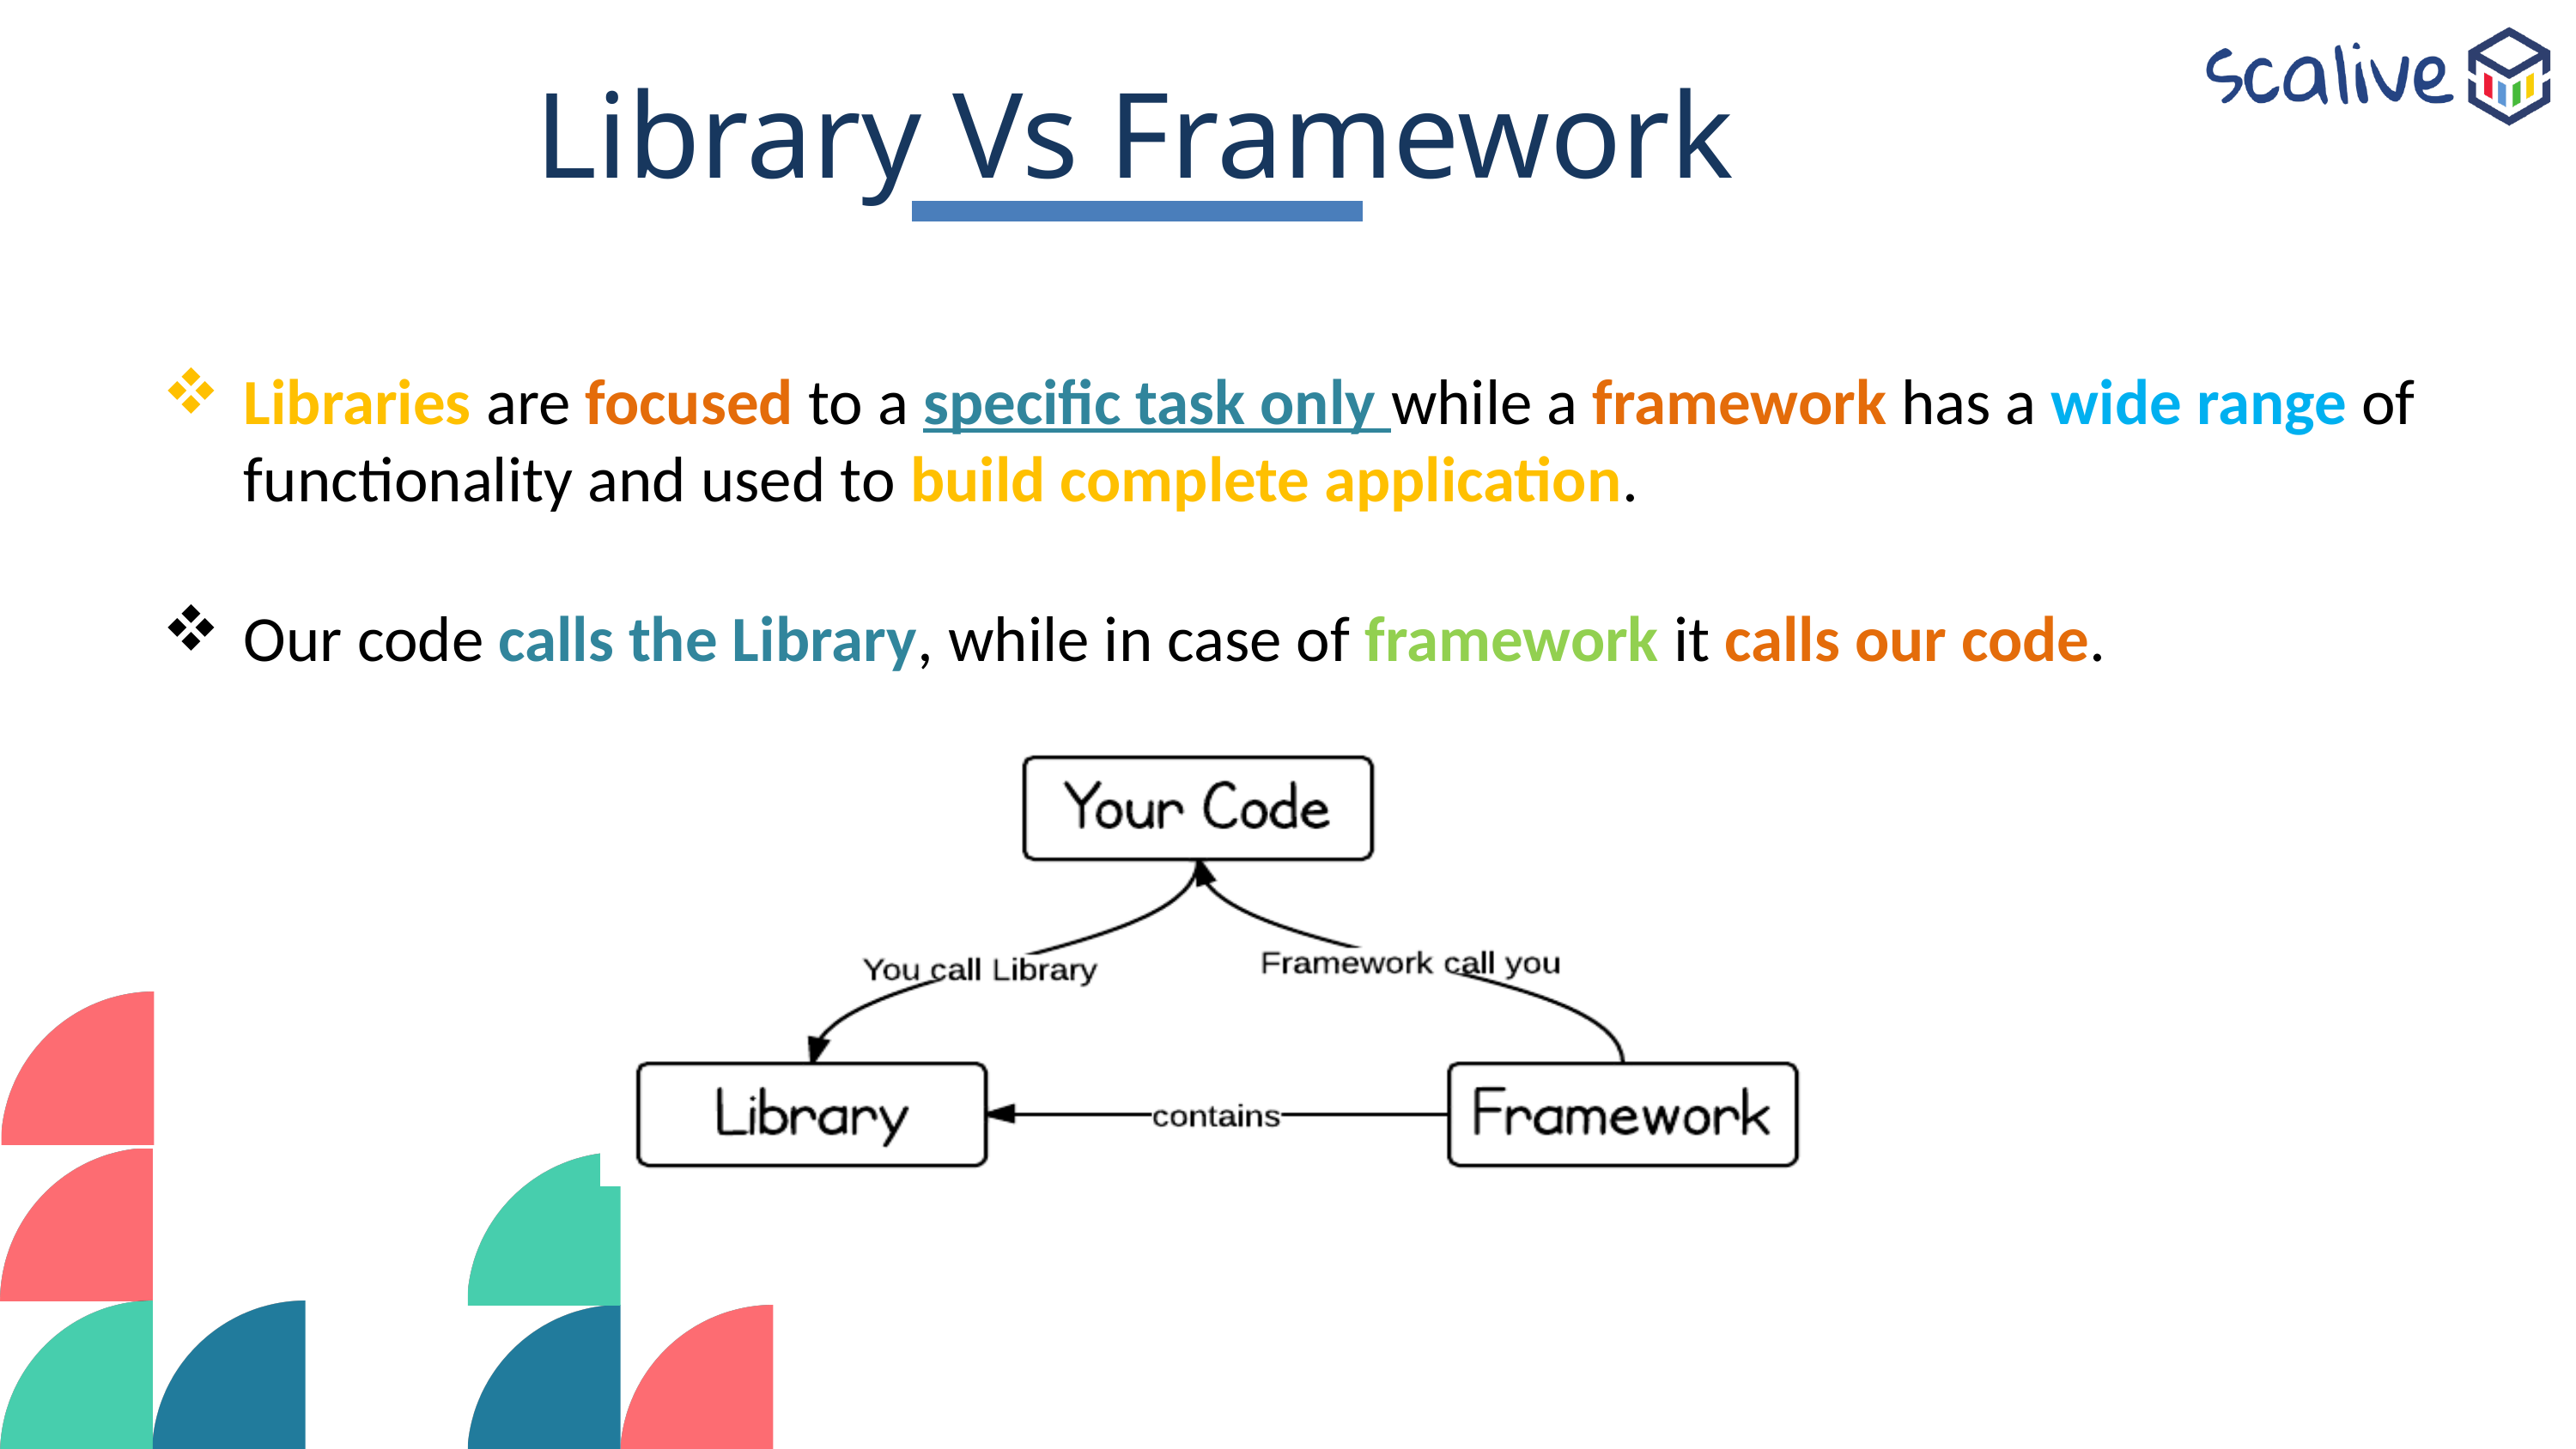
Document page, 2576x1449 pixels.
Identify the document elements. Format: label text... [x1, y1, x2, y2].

text_box [0, 1149, 153, 1300]
text_box Libraries are focused to a specific task only while a framework has a wide range of functionality and used to build complete application. [150, 353, 2534, 521]
text_box [152, 1300, 306, 1449]
text_box [467, 1306, 620, 1449]
picture [600, 724, 1836, 1186]
text_box Library Vs Framework [523, 53, 2376, 209]
text_box Our code calls the Library, while in case of framework it calls our code. [150, 590, 2308, 681]
text_box [467, 1152, 621, 1306]
picture [2194, 18, 2558, 134]
text_box [1, 991, 155, 1145]
text_box [620, 1305, 774, 1449]
text_box [0, 1300, 152, 1449]
